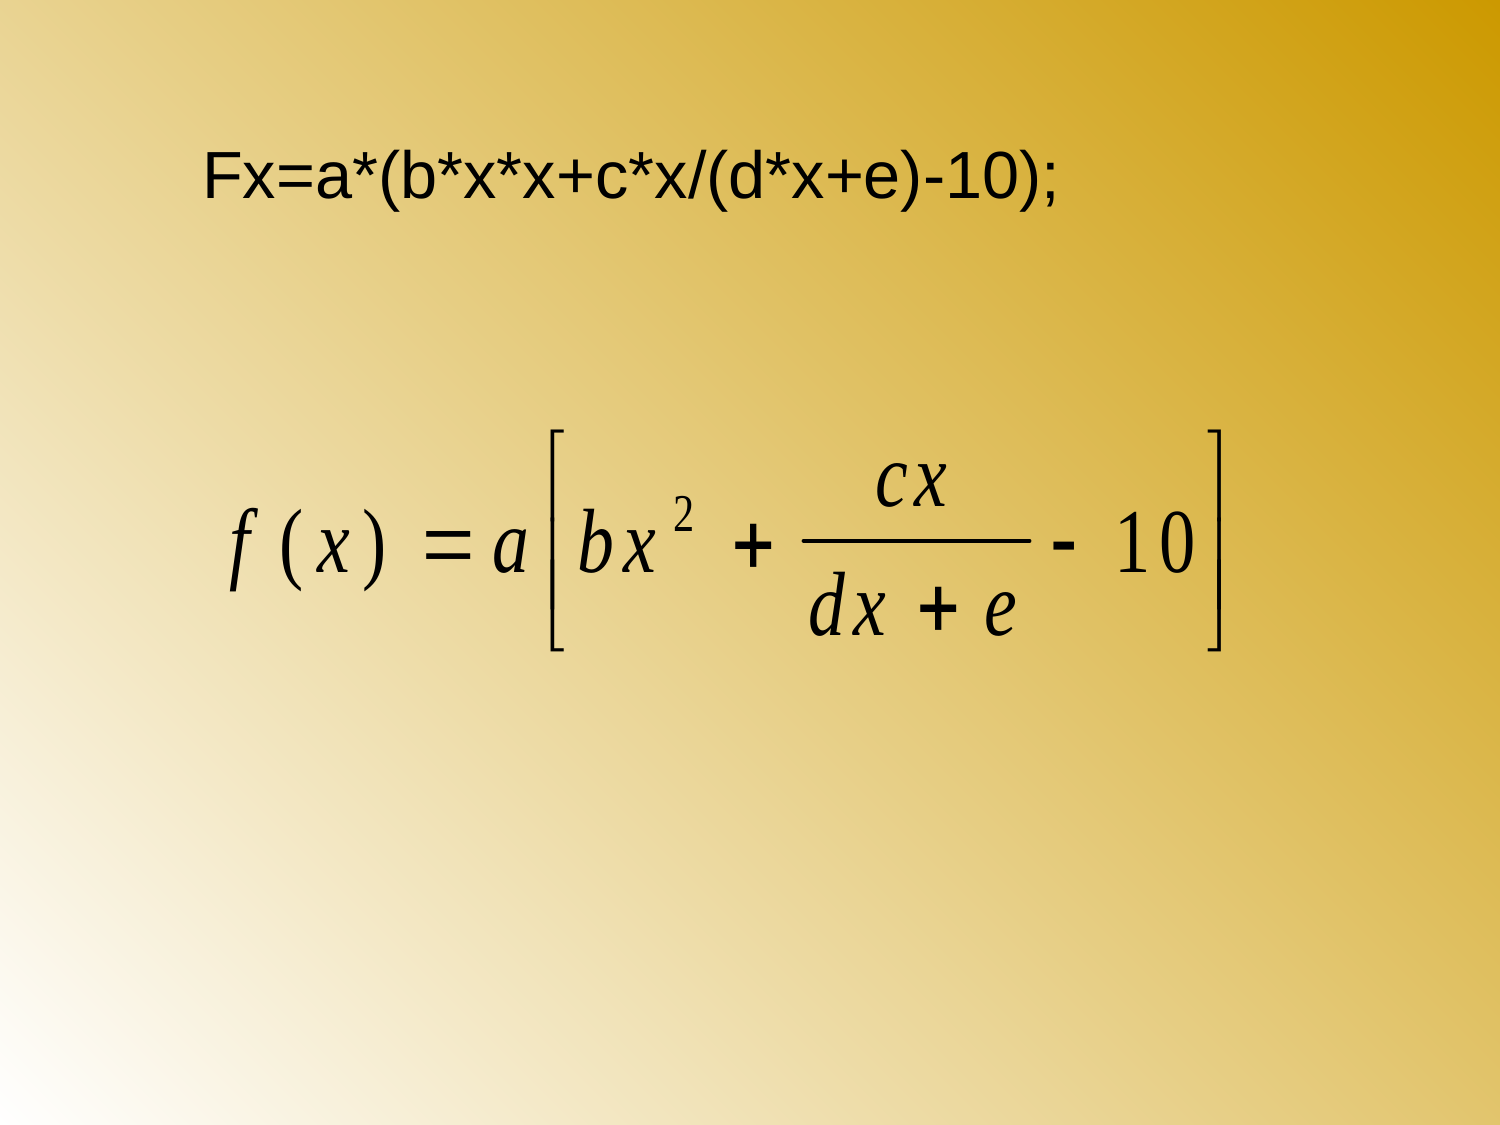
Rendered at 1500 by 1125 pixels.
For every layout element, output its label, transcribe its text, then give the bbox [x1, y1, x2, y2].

text_box Fx=a*(b*x*x+c*x/(d*x+e)-10); [187, 124, 1425, 220]
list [199, 412, 1258, 672]
